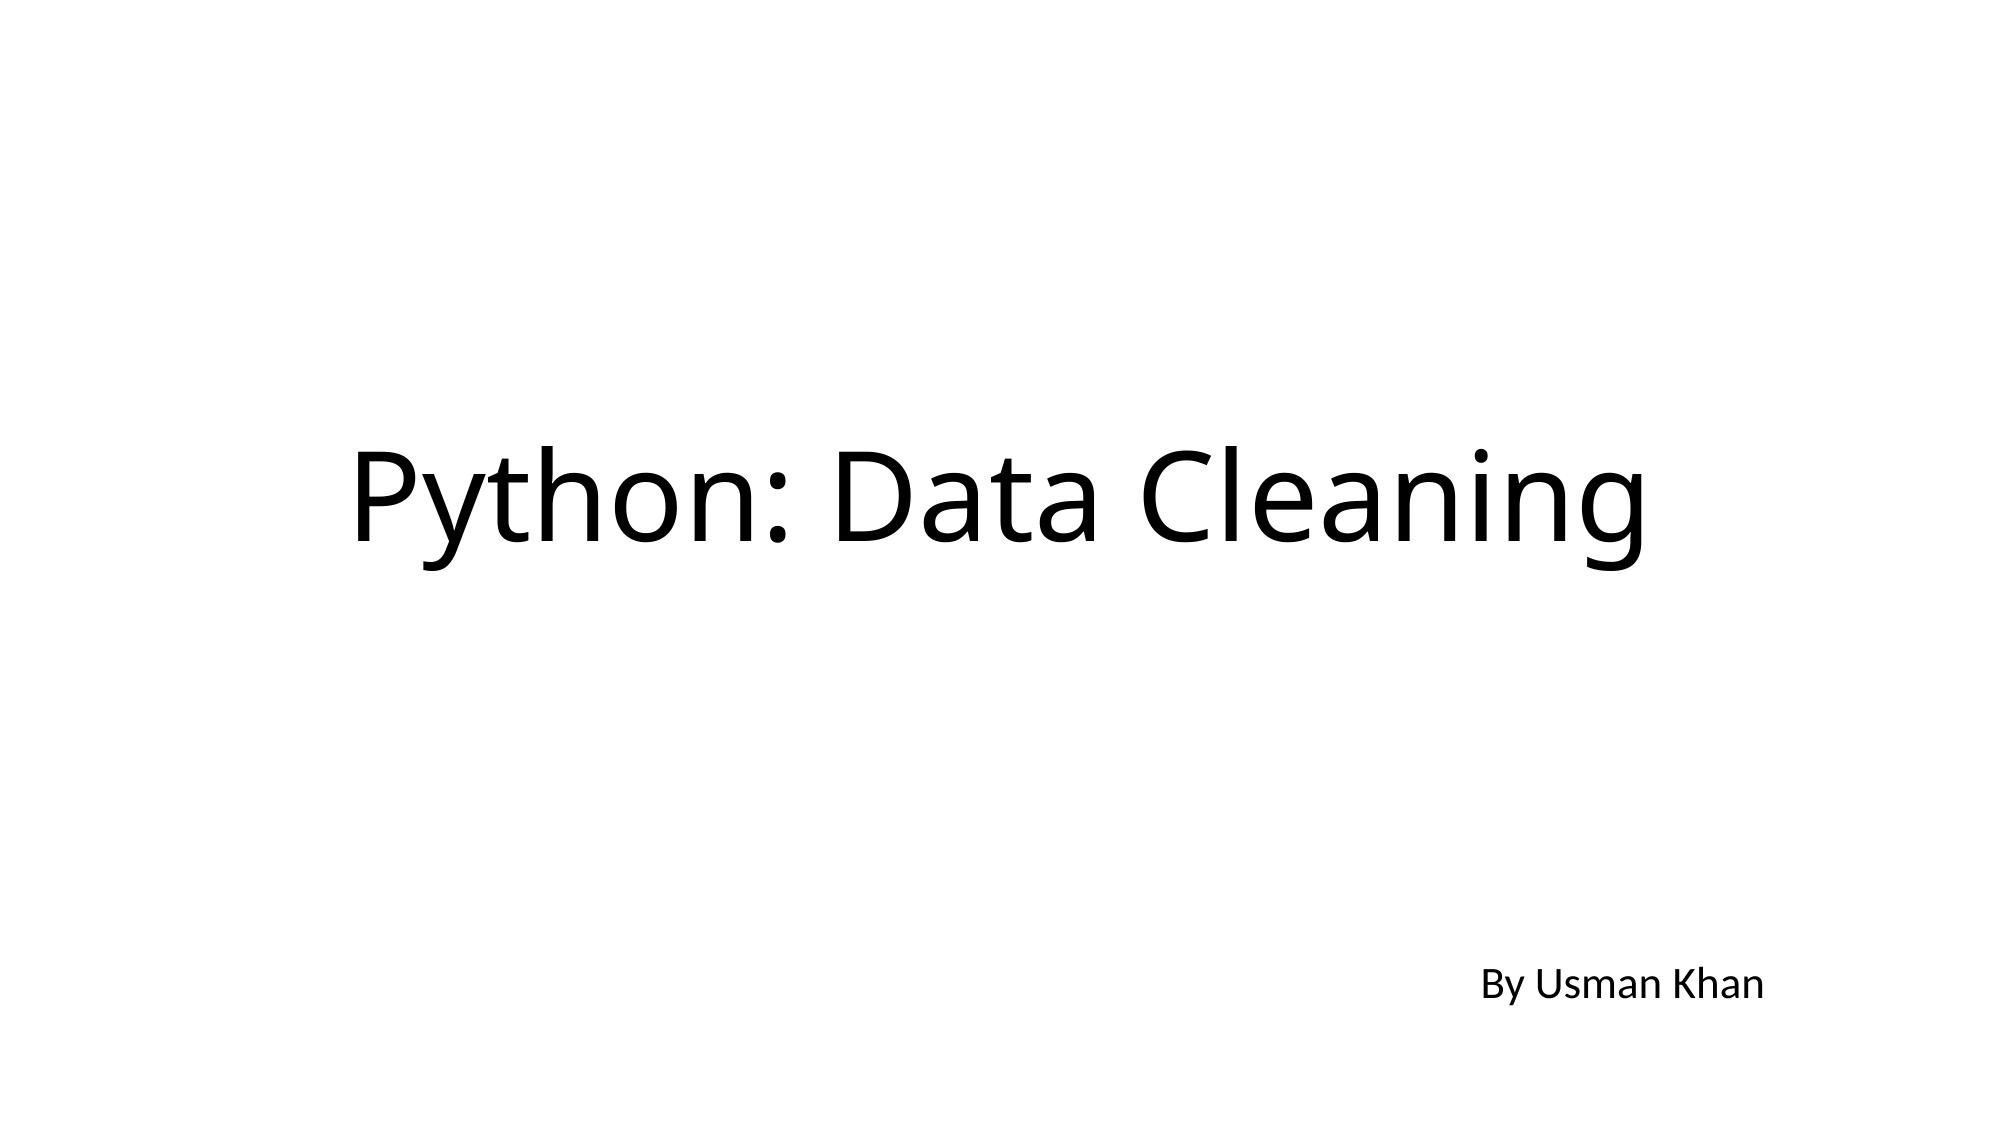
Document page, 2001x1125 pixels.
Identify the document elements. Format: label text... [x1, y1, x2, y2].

subtitle By Usman Khan [280, 744, 1781, 1017]
title Python: Data Cleaning [249, 184, 1750, 576]
